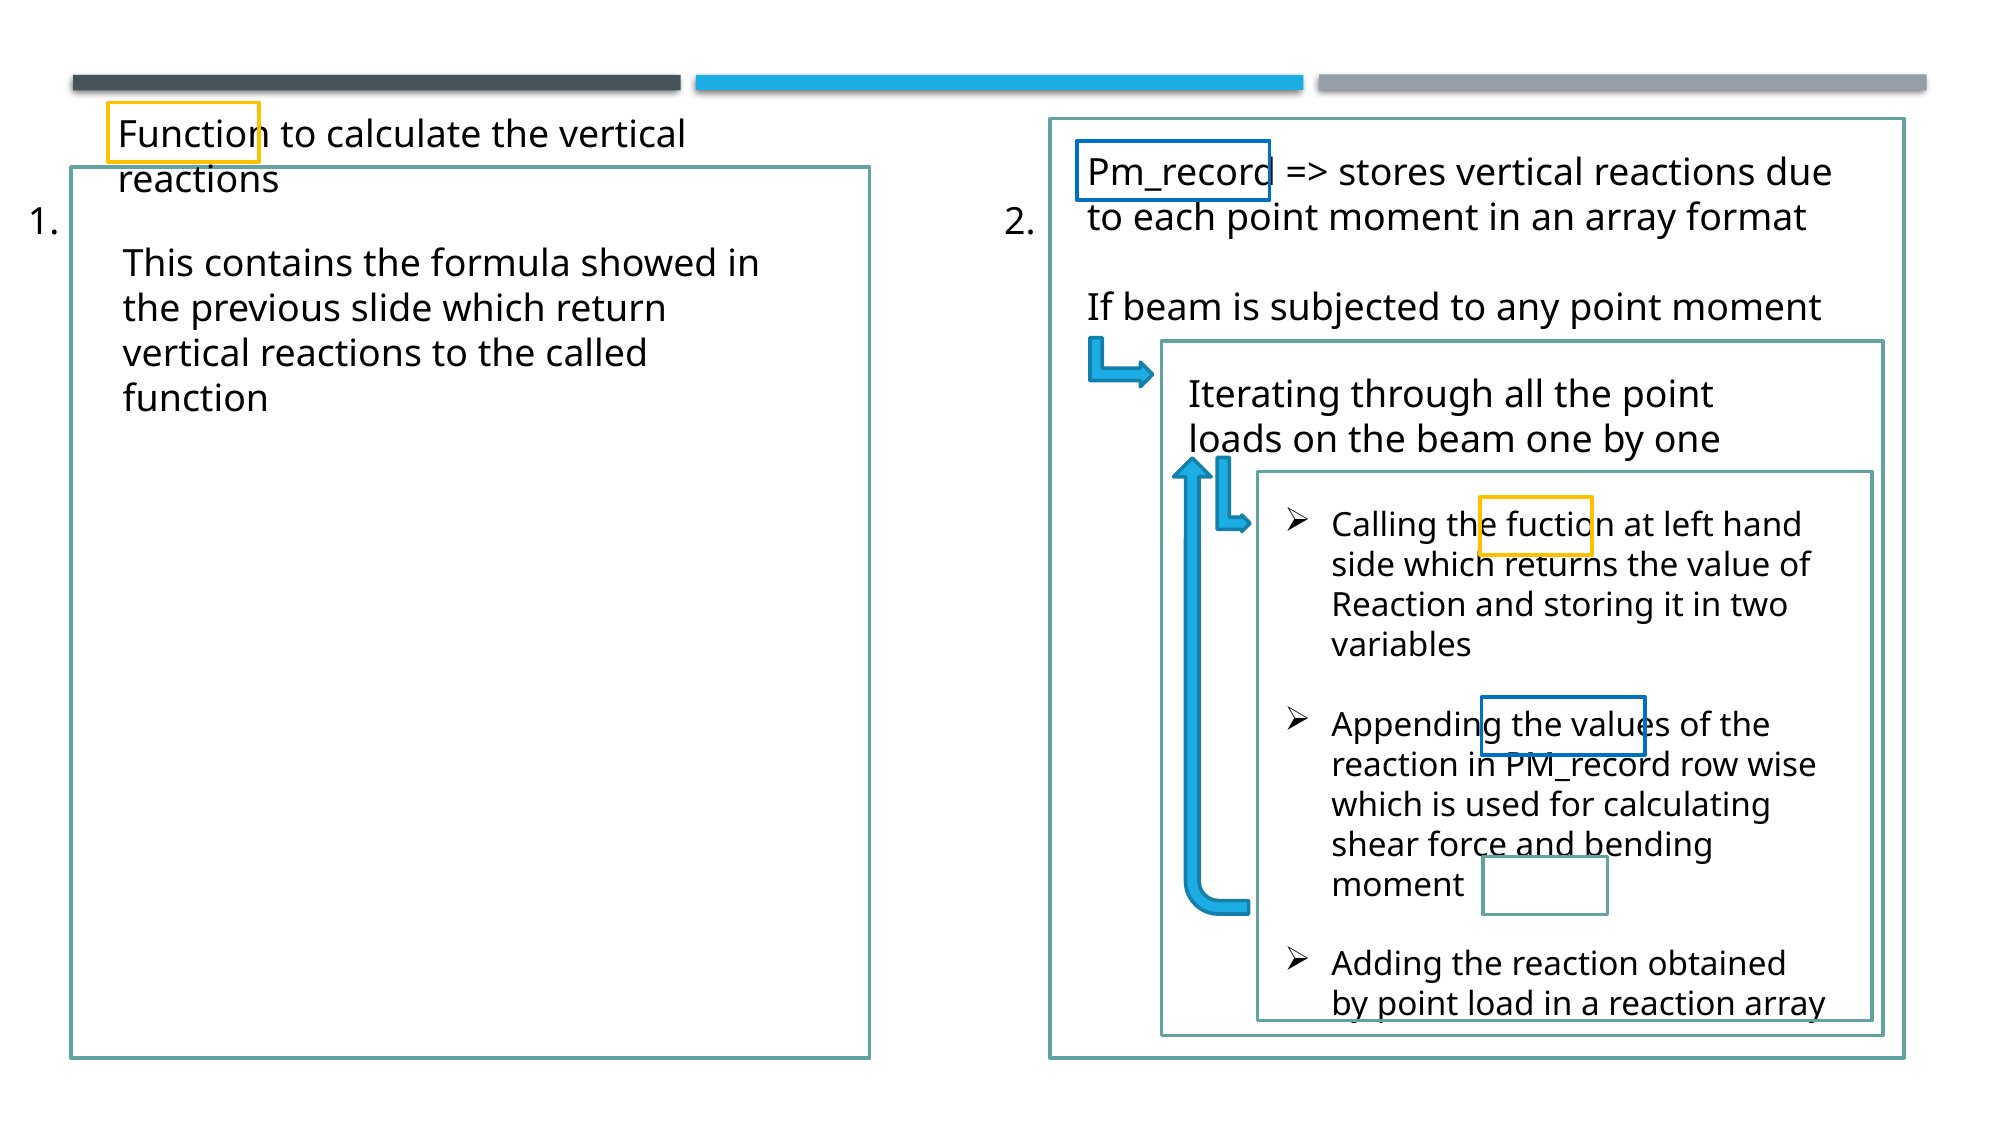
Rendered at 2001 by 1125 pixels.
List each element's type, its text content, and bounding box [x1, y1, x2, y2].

text_box [1075, 139, 1271, 202]
text_box [1160, 339, 1885, 1037]
text_box [69, 165, 871, 1060]
text_box [1215, 455, 1252, 534]
text_box [1256, 470, 1874, 1022]
text_box Pm_record => stores vertical reactions due to each point moment in an array format If beam is subjected to any point moment [1072, 140, 1883, 336]
text_box 2. [989, 189, 1090, 250]
text_box [1048, 117, 1906, 1060]
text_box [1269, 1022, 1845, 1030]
text_box This contains the formula showed in the previous slide which return vertical reactions to the called function [107, 231, 813, 427]
text_box Iterating through all the point loads on the beam one by one [1173, 363, 1803, 468]
text_box [106, 101, 261, 164]
text_box [1171, 456, 1251, 916]
text_box Function to calculate the vertical reactions [102, 102, 849, 208]
text_box 1. [13, 189, 108, 250]
text_box [1088, 335, 1154, 389]
